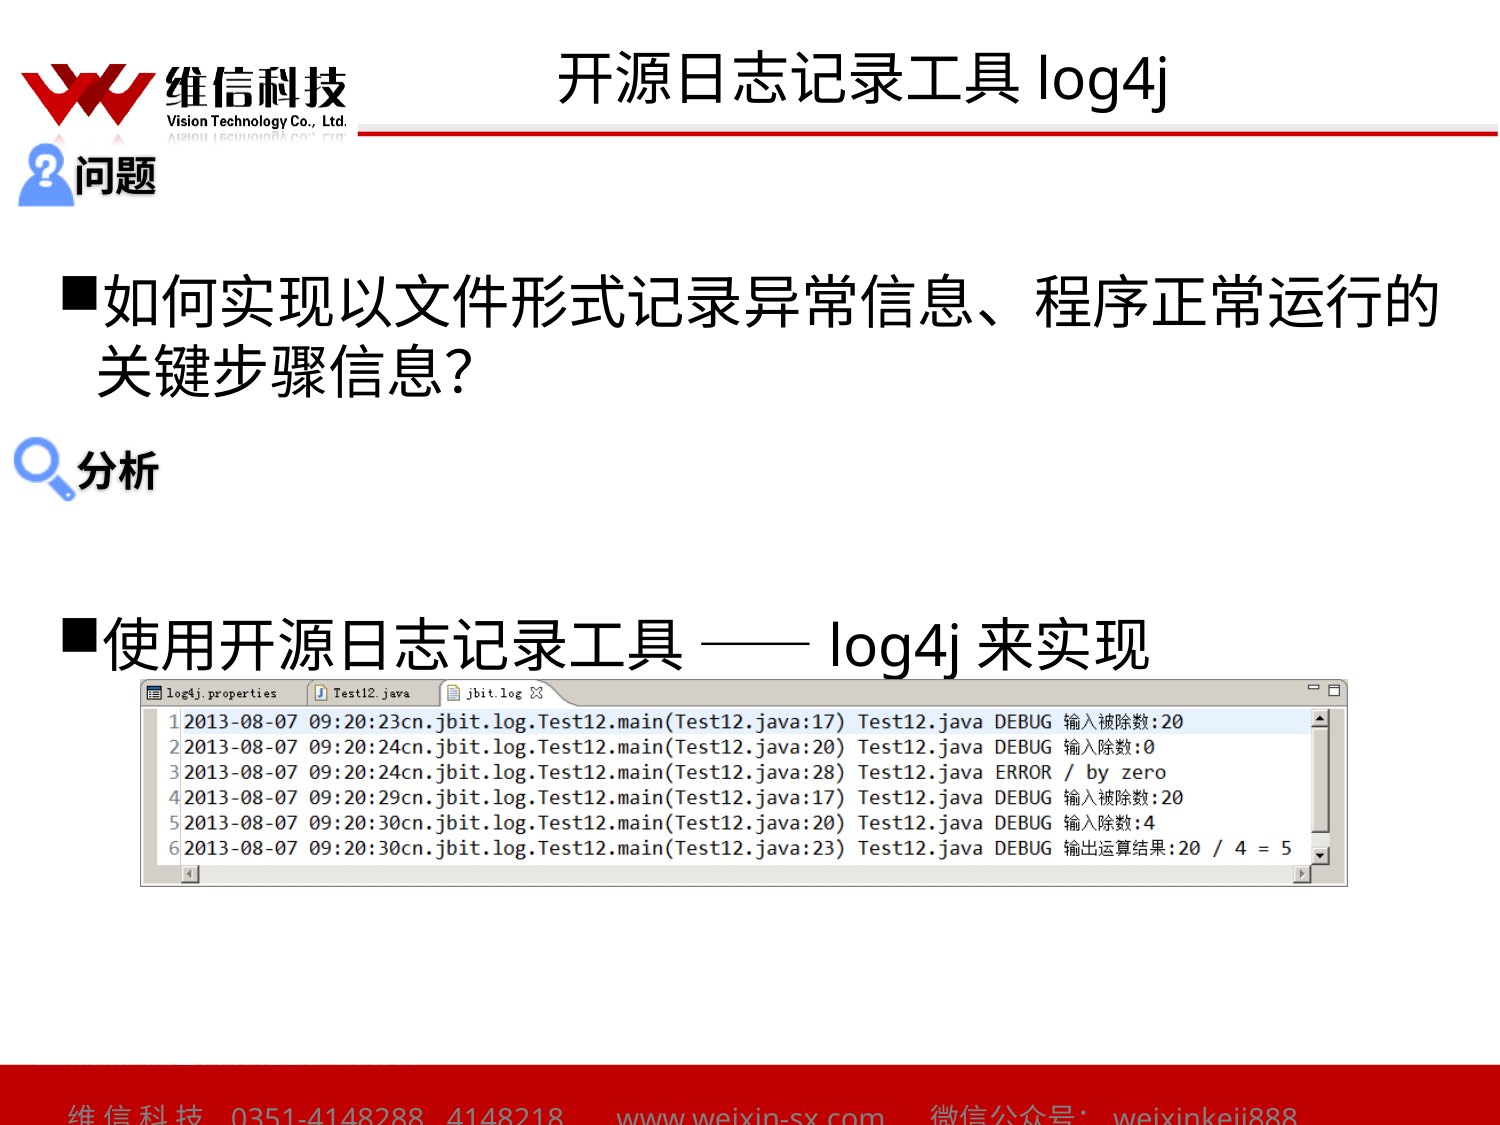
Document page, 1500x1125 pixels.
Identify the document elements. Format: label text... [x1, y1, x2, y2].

list 如何实现以文件形式记录异常信息、程序正常运行的关键步骤信息？ 使用开源日志记录工具 ——log4j来实现 [42, 257, 1485, 1043]
picture [140, 679, 1348, 887]
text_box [11, 433, 176, 507]
picture [19, 55, 352, 147]
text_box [11, 140, 174, 210]
title 开源日志记录工具log4j [379, 47, 1363, 114]
